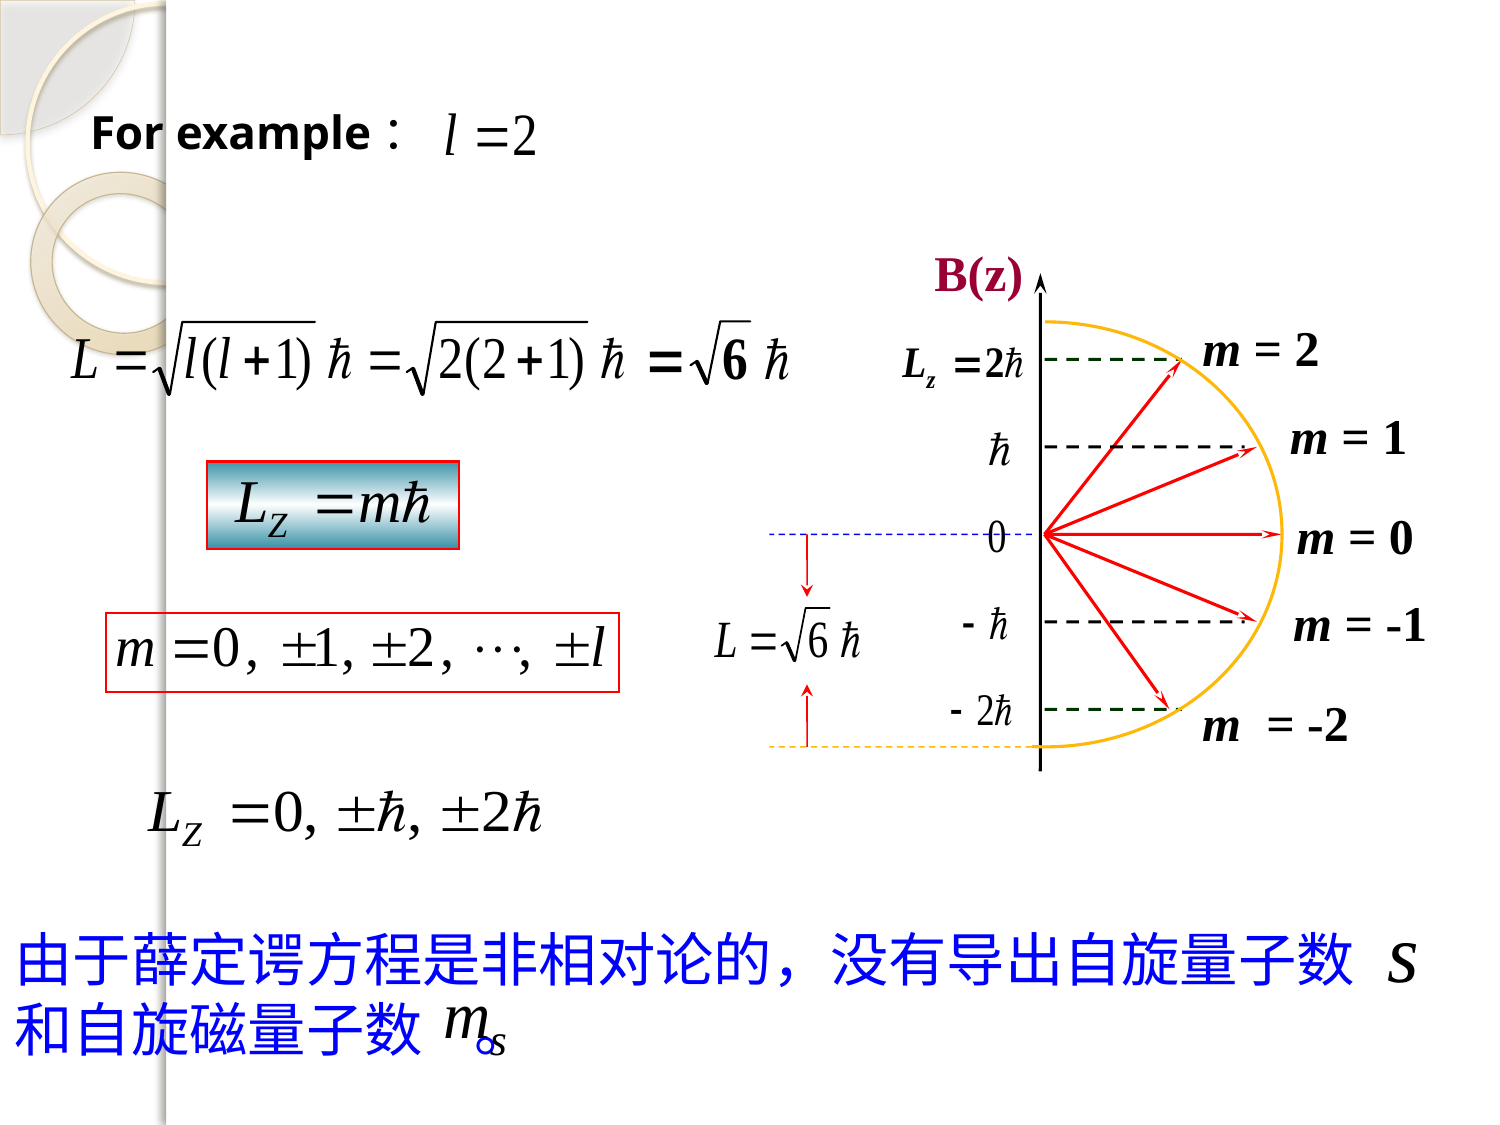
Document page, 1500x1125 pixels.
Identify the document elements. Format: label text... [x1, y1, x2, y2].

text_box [137, 771, 558, 857]
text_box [0, 915, 1500, 1072]
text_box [437, 99, 545, 171]
title For example： [75, 37, 1350, 225]
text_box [106, 613, 619, 691]
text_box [207, 461, 459, 549]
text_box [637, 234, 1476, 772]
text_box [62, 309, 635, 409]
